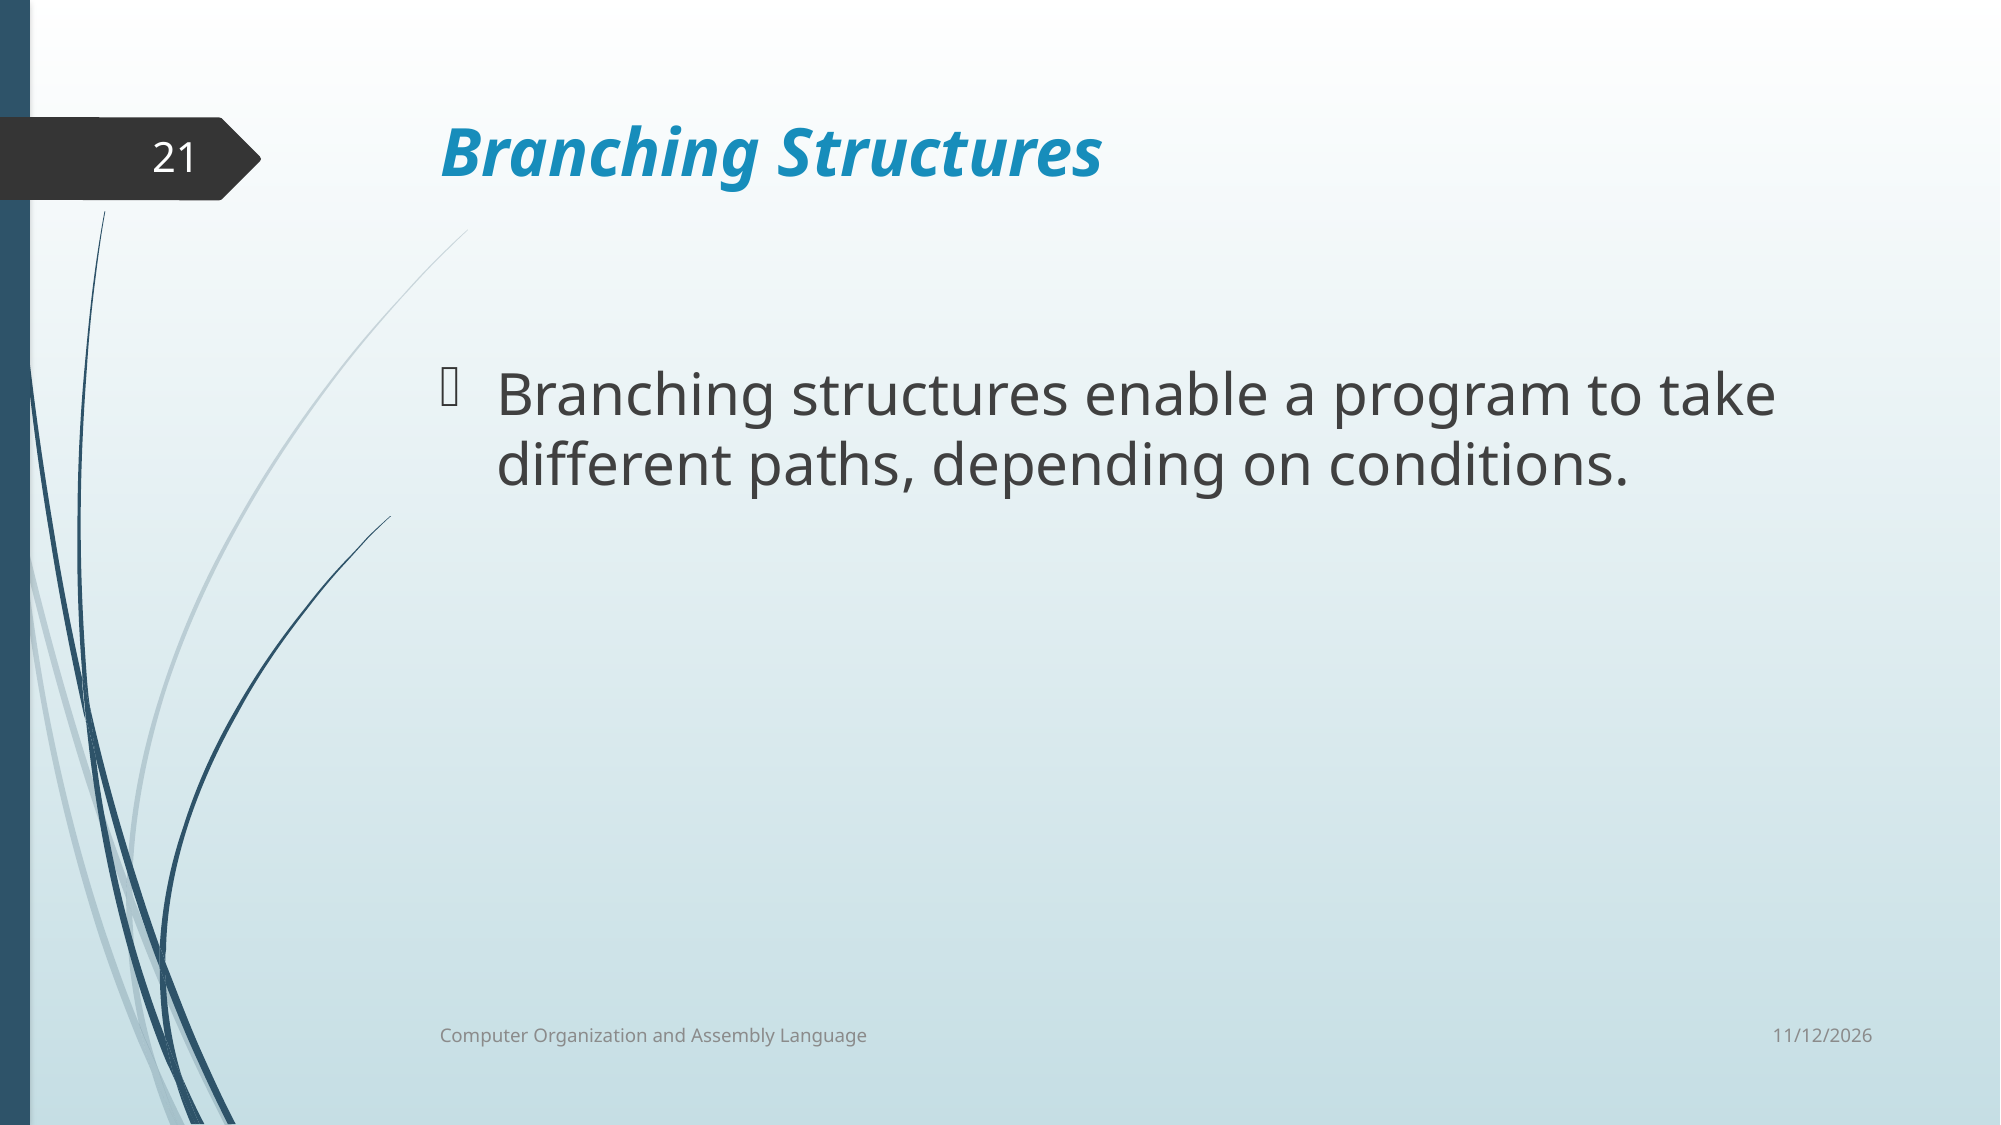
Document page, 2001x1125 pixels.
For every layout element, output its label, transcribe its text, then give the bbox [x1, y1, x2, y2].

slide_number 21 [87, 129, 216, 190]
footer Computer Organization and Assembly Language [424, 1006, 1675, 1067]
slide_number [1699, 1005, 1888, 1067]
title Branching Structures [425, 102, 1888, 313]
list Branching structures enable a program to take different paths, depending on conditions. [424, 350, 1888, 988]
